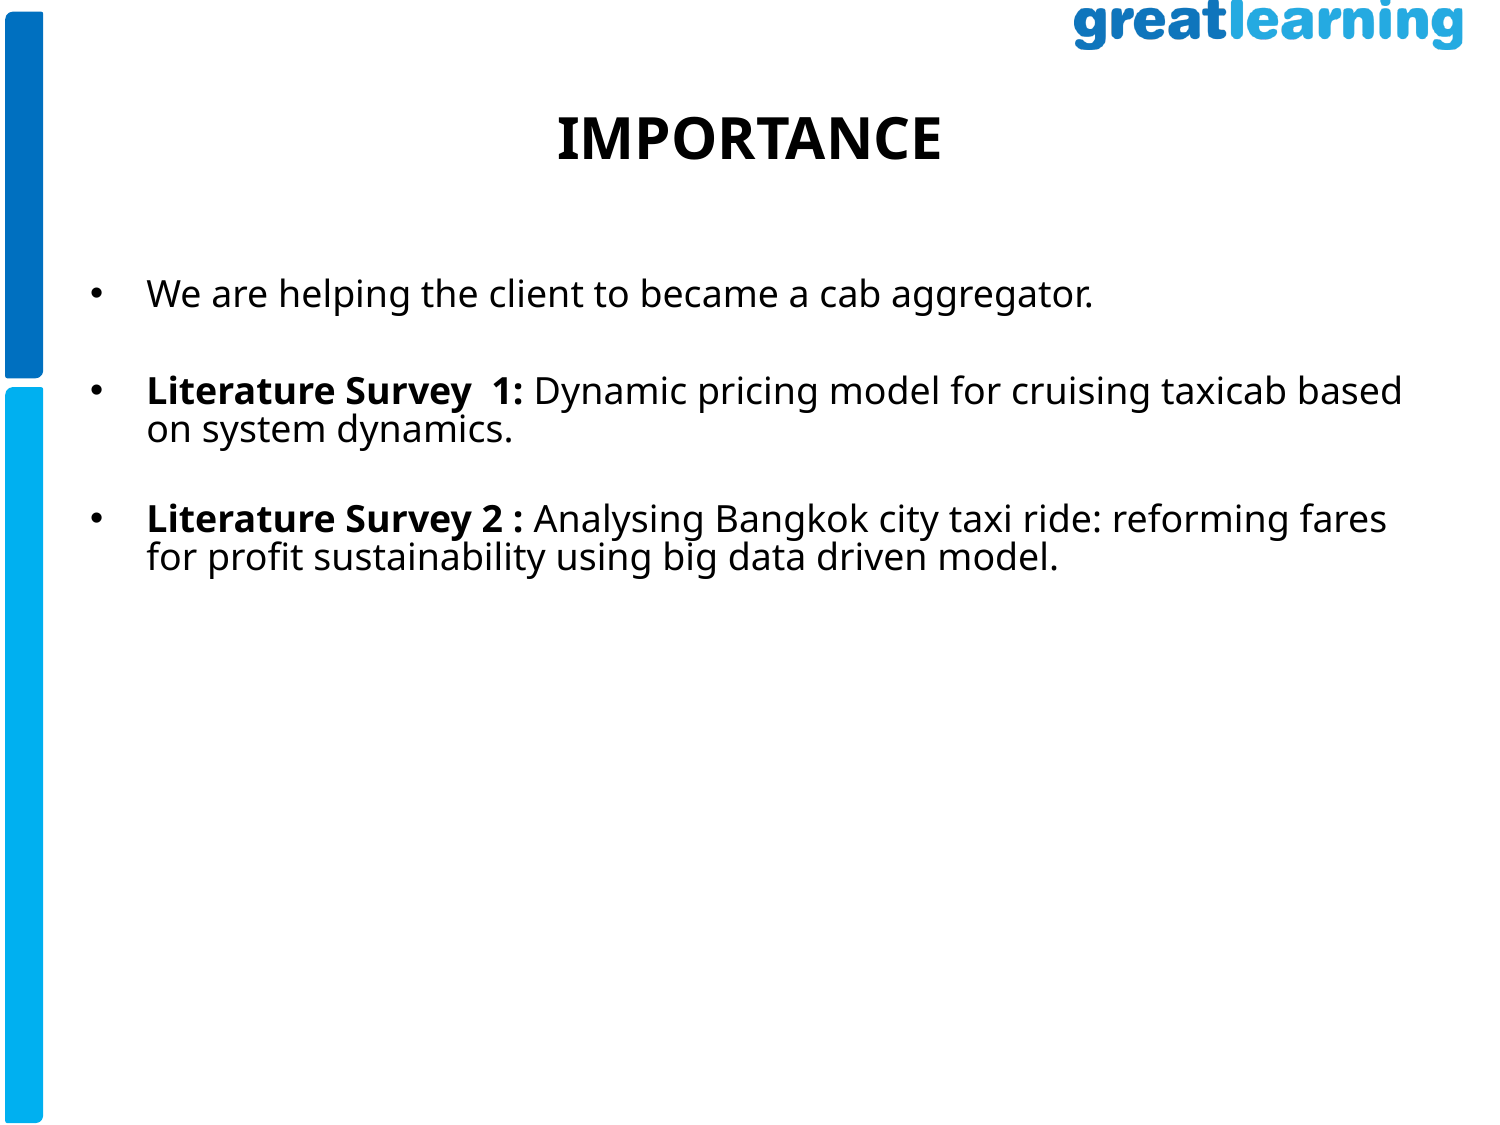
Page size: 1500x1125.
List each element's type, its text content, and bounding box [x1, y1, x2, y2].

list We are helping the client to became a cab aggregator. Literature Survey 1: Dynamic pricing model for cruising taxicab based on system dynamics. Literature Survey 2 : Analysing Bangkok city taxi ride: reforming fares for profit sustainability using big data driven model. [75, 262, 1425, 1005]
picture [1074, 0, 1463, 50]
title IMPORTANCE [75, 42, 1425, 231]
